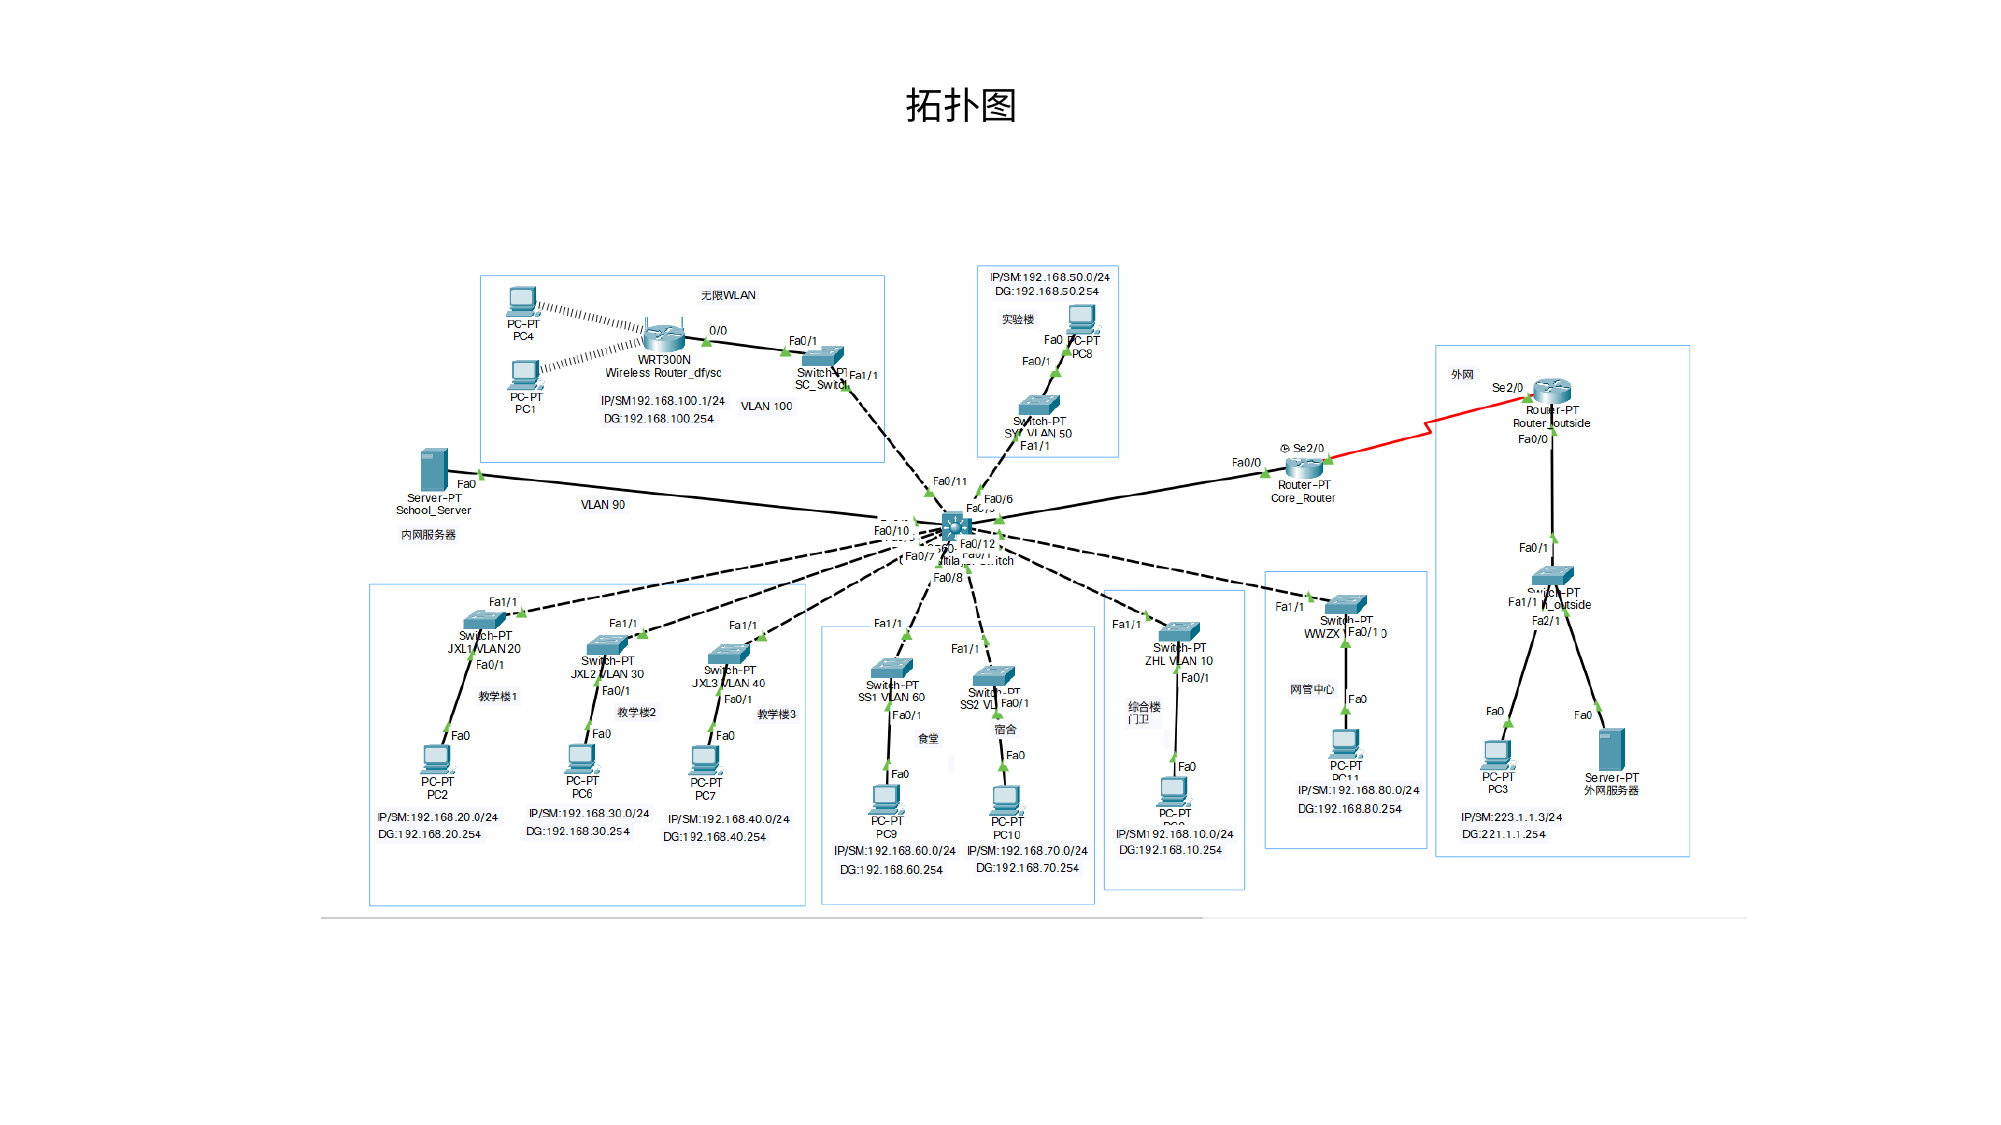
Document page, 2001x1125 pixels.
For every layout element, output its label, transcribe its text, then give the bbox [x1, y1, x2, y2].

picture [321, 262, 1747, 919]
text_box 拓扑图 [722, 74, 1202, 134]
